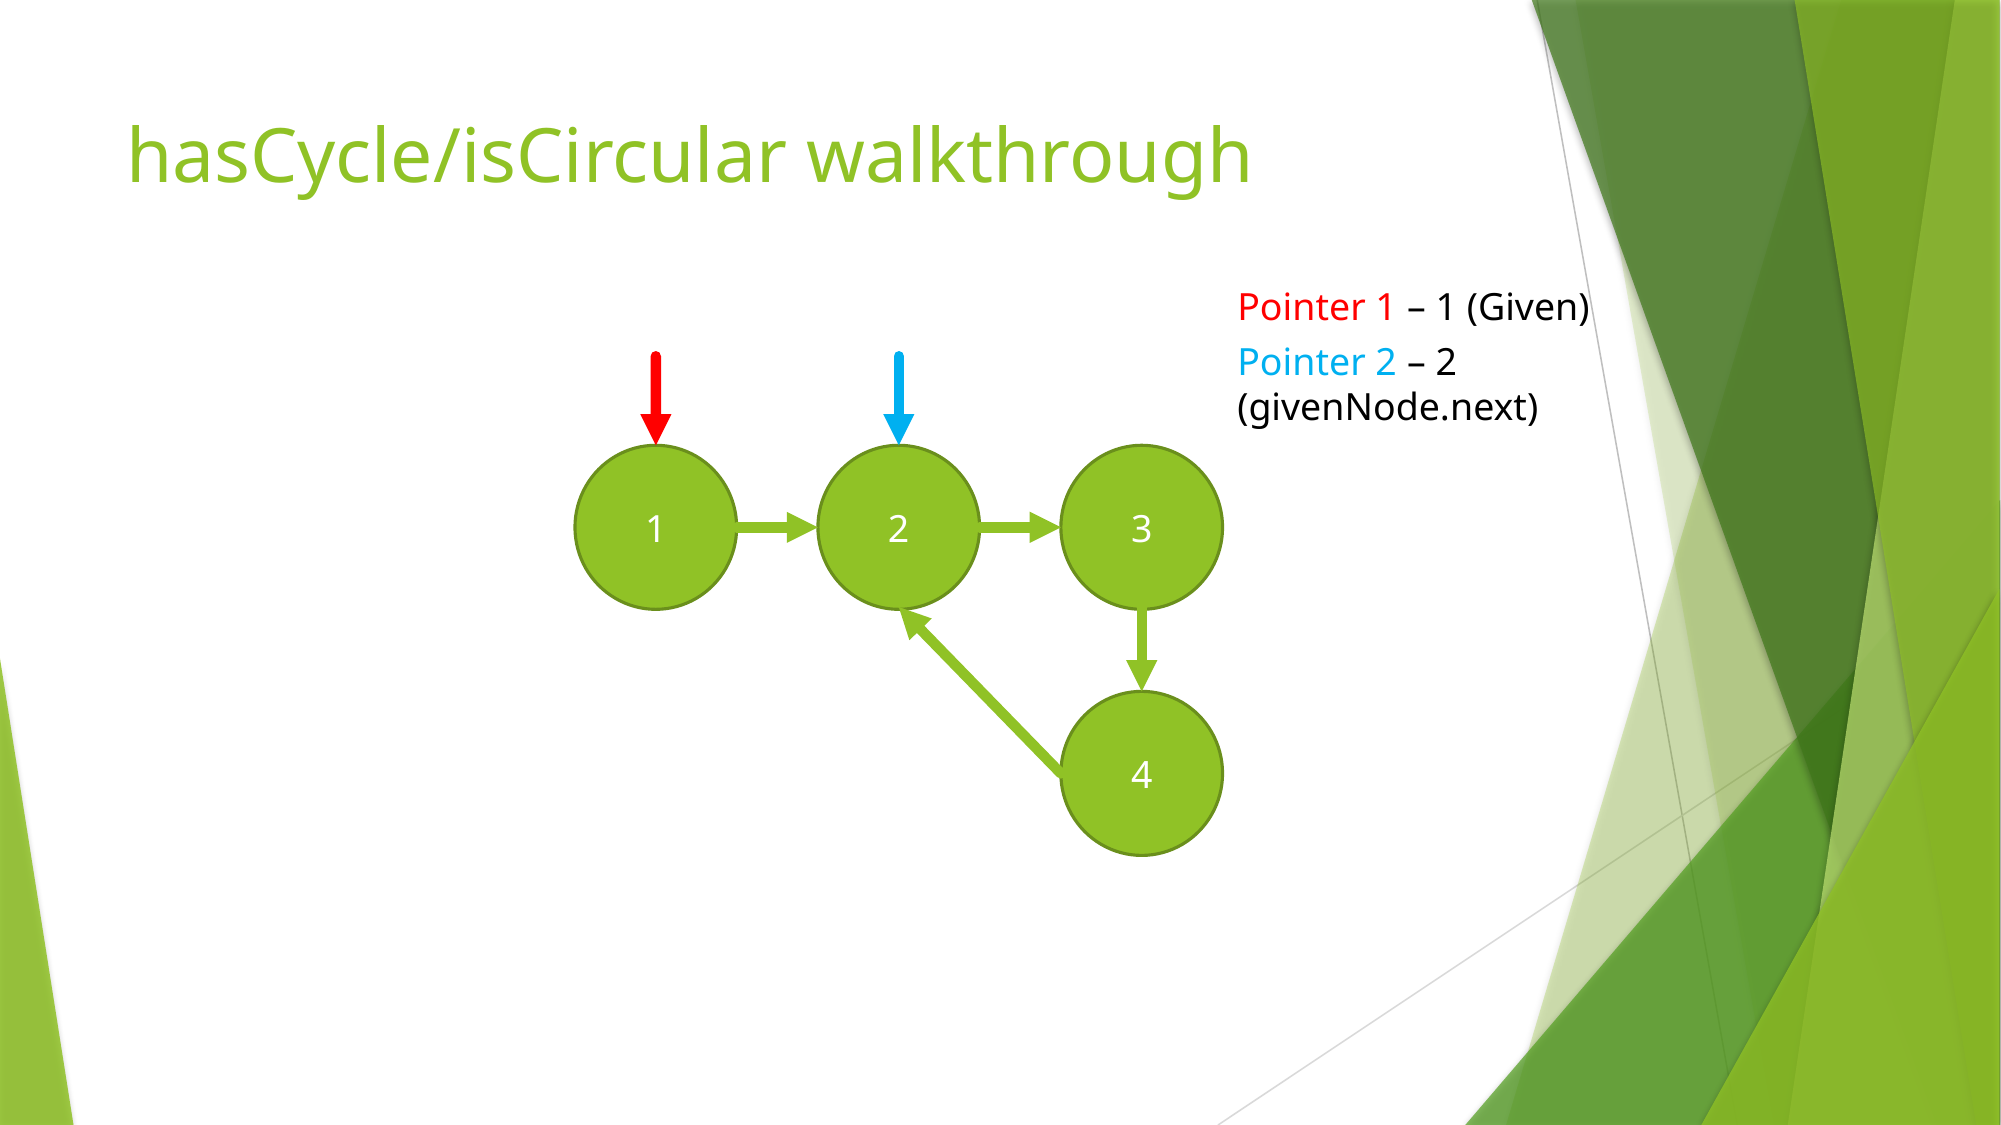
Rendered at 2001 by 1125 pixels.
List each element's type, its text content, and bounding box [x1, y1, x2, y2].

text_box 1 [573, 443, 739, 611]
text_box 3 [1059, 443, 1225, 611]
text_box 4 [1059, 690, 1225, 857]
text_box 2 [816, 443, 982, 611]
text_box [898, 608, 1062, 774]
text_box Pointer 1 – 1 (Given) [1222, 275, 1612, 330]
title hasCycle/isCircular walkthrough [111, 99, 1522, 317]
text_box Pointer 2 – 2 (givenNode.next) [1222, 330, 1612, 435]
